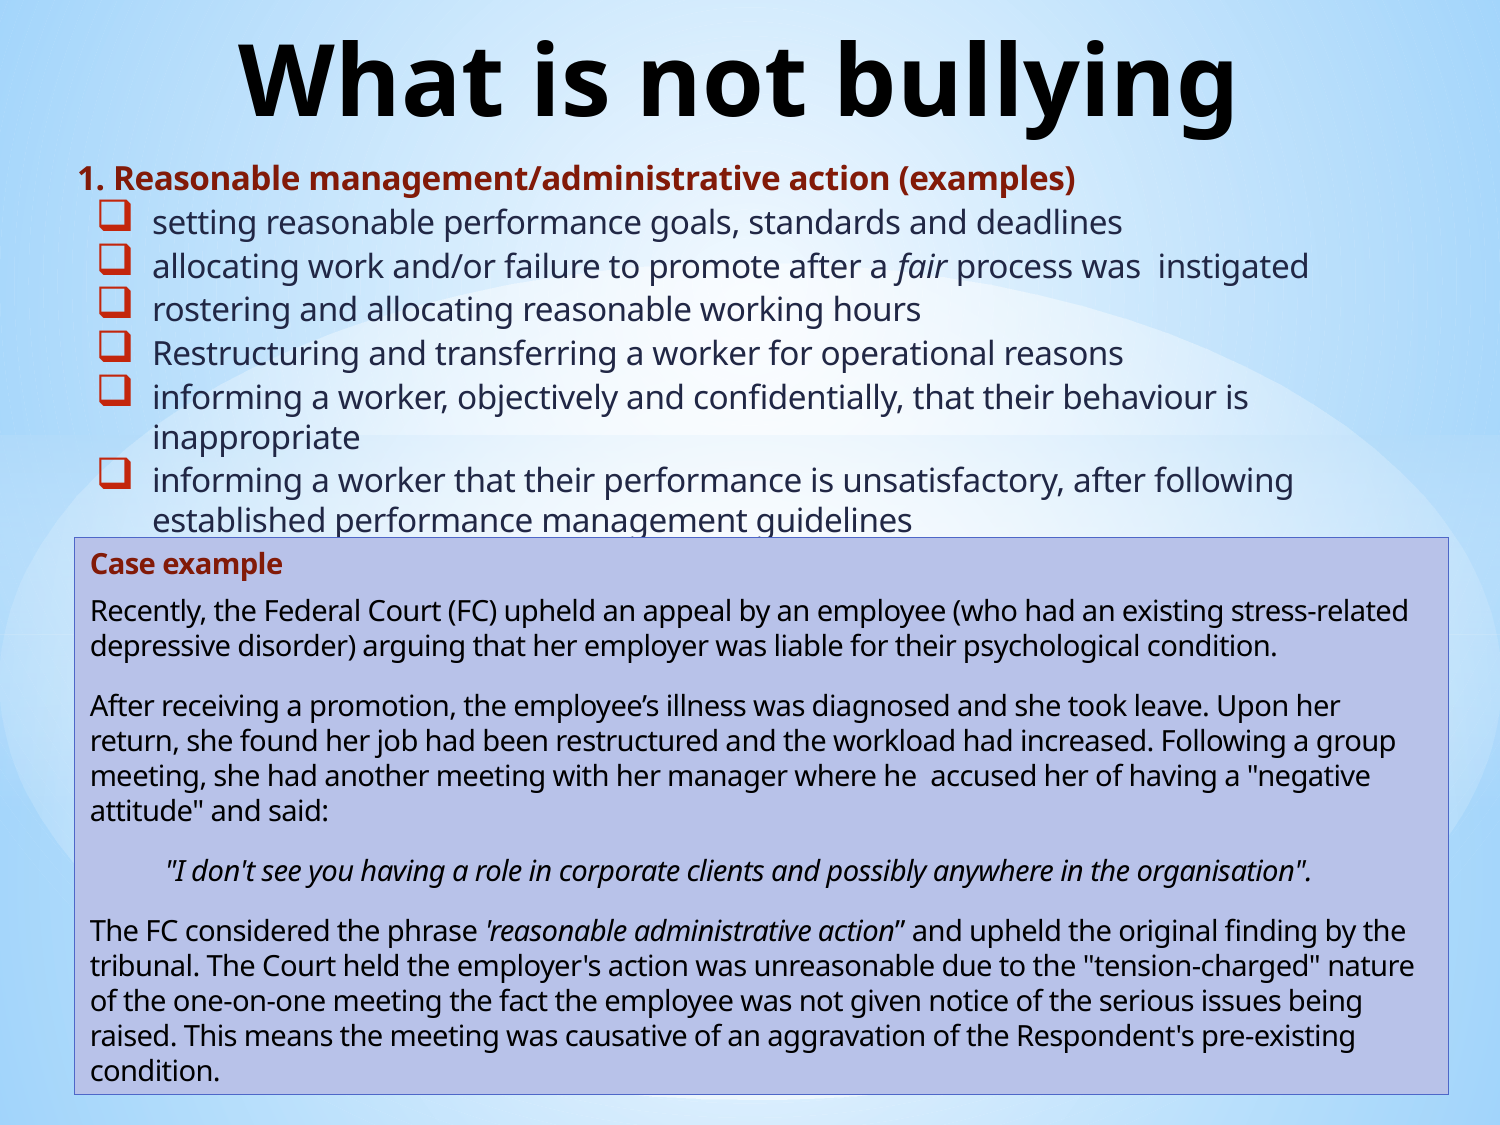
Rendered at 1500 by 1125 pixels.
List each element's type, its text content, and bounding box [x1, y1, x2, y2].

subtitle 1. Reasonable management/administrative action (examples) setting reasonable performance goals, standards and deadlines allocating work and/or failure to promote after a fair process was instigated rostering and allocating reasonable working hours Restructuring and transferring a worker for operational reasons informing a worker, objectively and confidentially, that their behaviour is inappropriate informing a worker that their performance is unsatisfactory, after following established performance management guidelines [62, 149, 1449, 525]
text_box Case example Recently, the Federal Court (FC) upheld an appeal by an employee (who had an existing stress-related depressive disorder) arguing that her employer was liable for their psychological condition. After receiving a promotion, the employee’s illness was diagnosed and she took leave. Upon her return, she found her job had been restructured and the workload had increased. Following a group meeting, she had another meeting with her manager where he accused her of having a "negative attitude" and said: "I don't see you having a role in corporate clients and possibly anywhere in the organisation". The FC considered the phrase 'reasonable administrative action” and upheld the original finding by the tribunal. The Court held the employer's action was unreasonable due to the "tension-charged" nature of the one-on-one meeting the fact the employee was not given notice of the serious issues being raised. This means the meeting was causative of an aggravation of the Respondent's pre-existing condition. [74, 537, 1449, 1095]
title What is not bullying [87, 8, 1363, 150]
